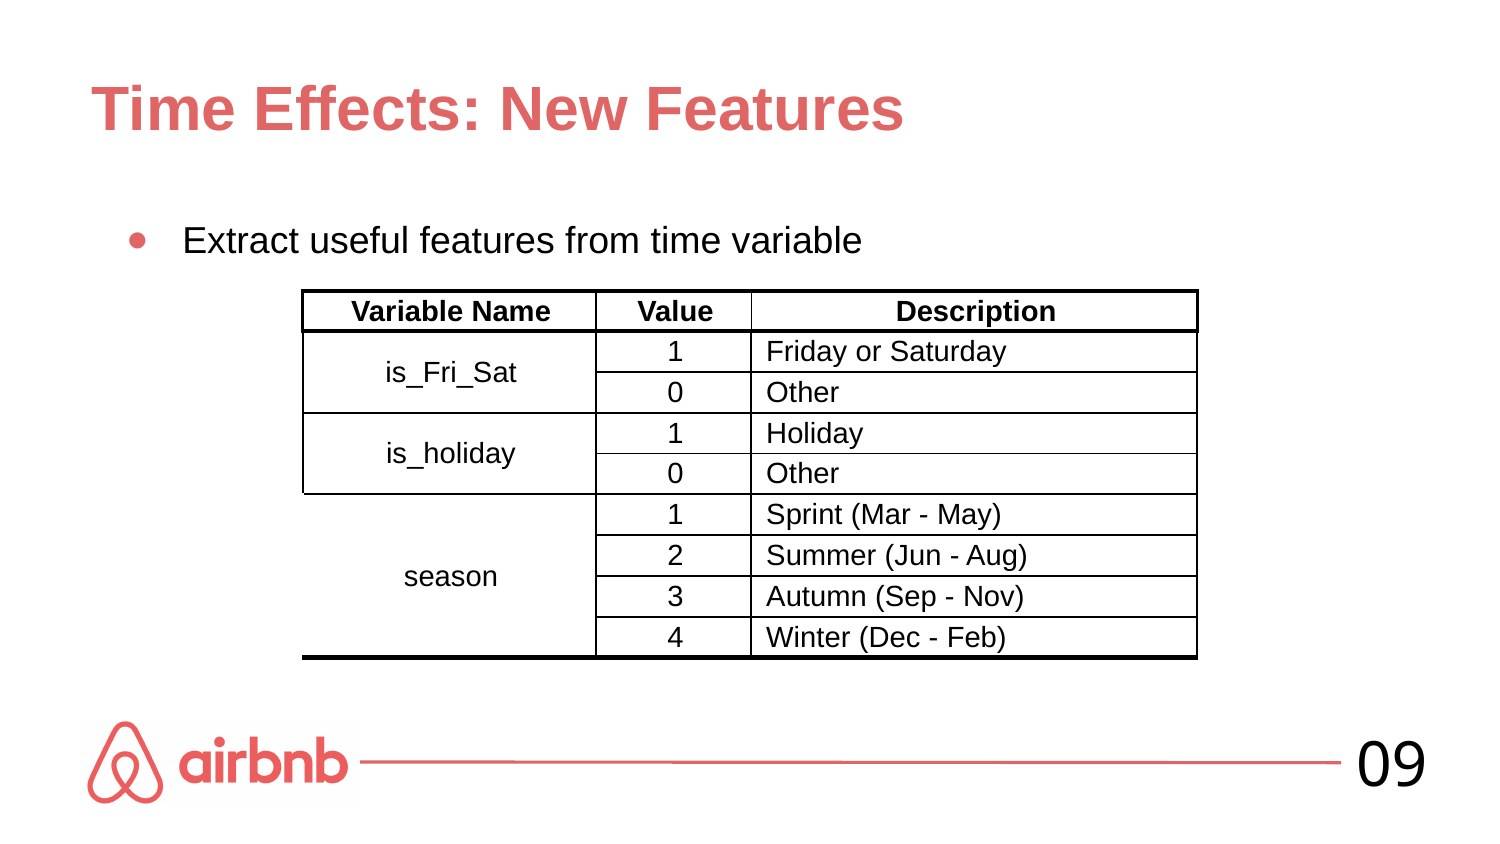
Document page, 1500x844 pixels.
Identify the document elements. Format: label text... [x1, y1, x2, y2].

table_cell Friday or Saturday [752, 333, 1196, 371]
table_cell 1 [597, 495, 750, 534]
table_cell is_holiday [304, 414, 595, 493]
picture [80, 720, 361, 805]
table_cell 0 [597, 373, 750, 412]
table_cell 3 [597, 577, 750, 616]
table_header Description [752, 293, 1196, 329]
table_header Value [597, 293, 751, 329]
table_cell Sprint (Mar - May) [752, 495, 1196, 534]
table_cell Holiday [752, 414, 1196, 453]
table_cell 2 [597, 536, 750, 575]
text_box Time Effects: New Features [80, 62, 1023, 134]
table_cell 0 [597, 454, 750, 493]
table_cell Autumn (Sep - Nov) [752, 577, 1196, 616]
table_cell is_Fri_Sat [304, 333, 595, 412]
table_header Variable Name [304, 293, 595, 329]
table_cell 1 [597, 333, 750, 371]
table_cell 4 [597, 618, 750, 655]
text_box 09 [1340, 709, 1461, 816]
table_cell Summer (Jun - Aug) [752, 536, 1196, 575]
table_cell 1 [597, 414, 750, 453]
table_cell Other [752, 454, 1196, 493]
table_cell season [304, 495, 595, 655]
table_cell Winter (Dec - Feb) [752, 618, 1196, 655]
table_cell Other [752, 373, 1196, 412]
text_box Extract useful features from time variable [96, 203, 1194, 276]
